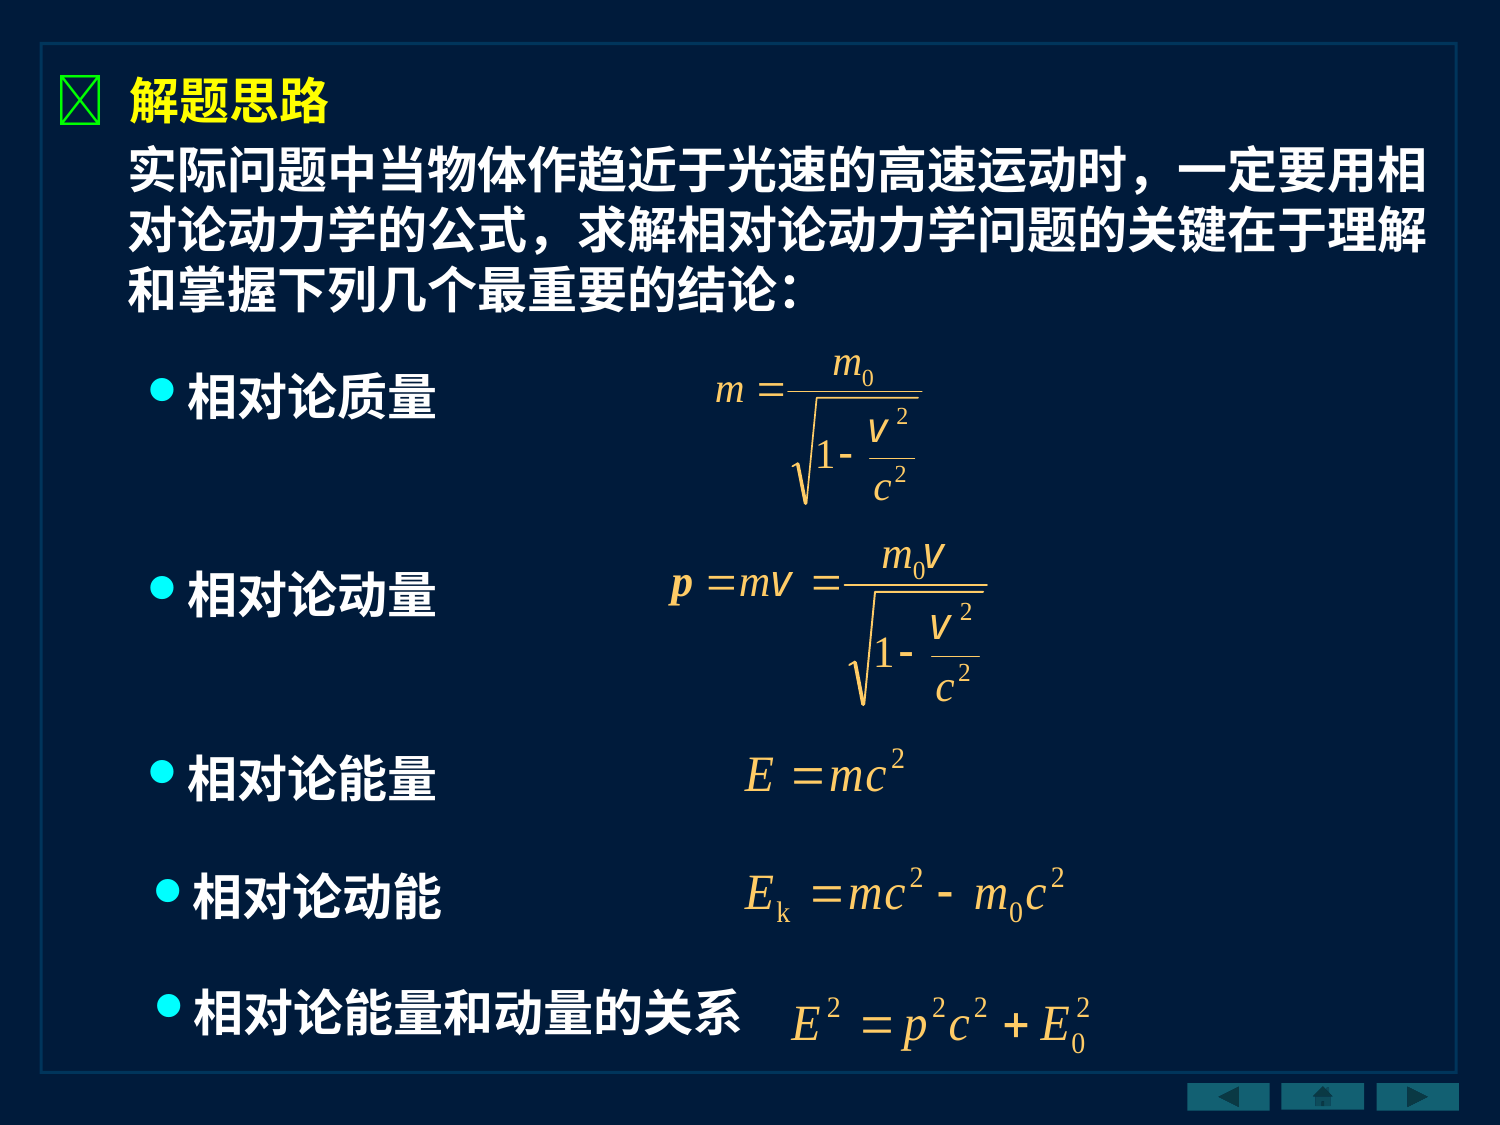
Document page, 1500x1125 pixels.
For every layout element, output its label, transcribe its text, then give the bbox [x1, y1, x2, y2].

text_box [739, 858, 1070, 929]
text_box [658, 525, 995, 714]
text_box 相对论动能 [138, 857, 470, 933]
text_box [785, 989, 1093, 1059]
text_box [739, 739, 910, 797]
text_box 相对论动量 [132, 555, 461, 631]
text_box 相对论能量 [132, 739, 461, 815]
text_box 相对论质量 [132, 357, 461, 433]
text_box  解题思路 [41, 62, 431, 137]
text_box 实际问题中当物体作趋近于光速的高速运动时，一定要用相对论动力学的公式，求解相对论动力学问题的关键在于理解和掌握下列几个最重要的结论： [112, 131, 1471, 327]
text_box 相对论能量和动量的关系 [138, 973, 770, 1049]
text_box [708, 335, 930, 513]
